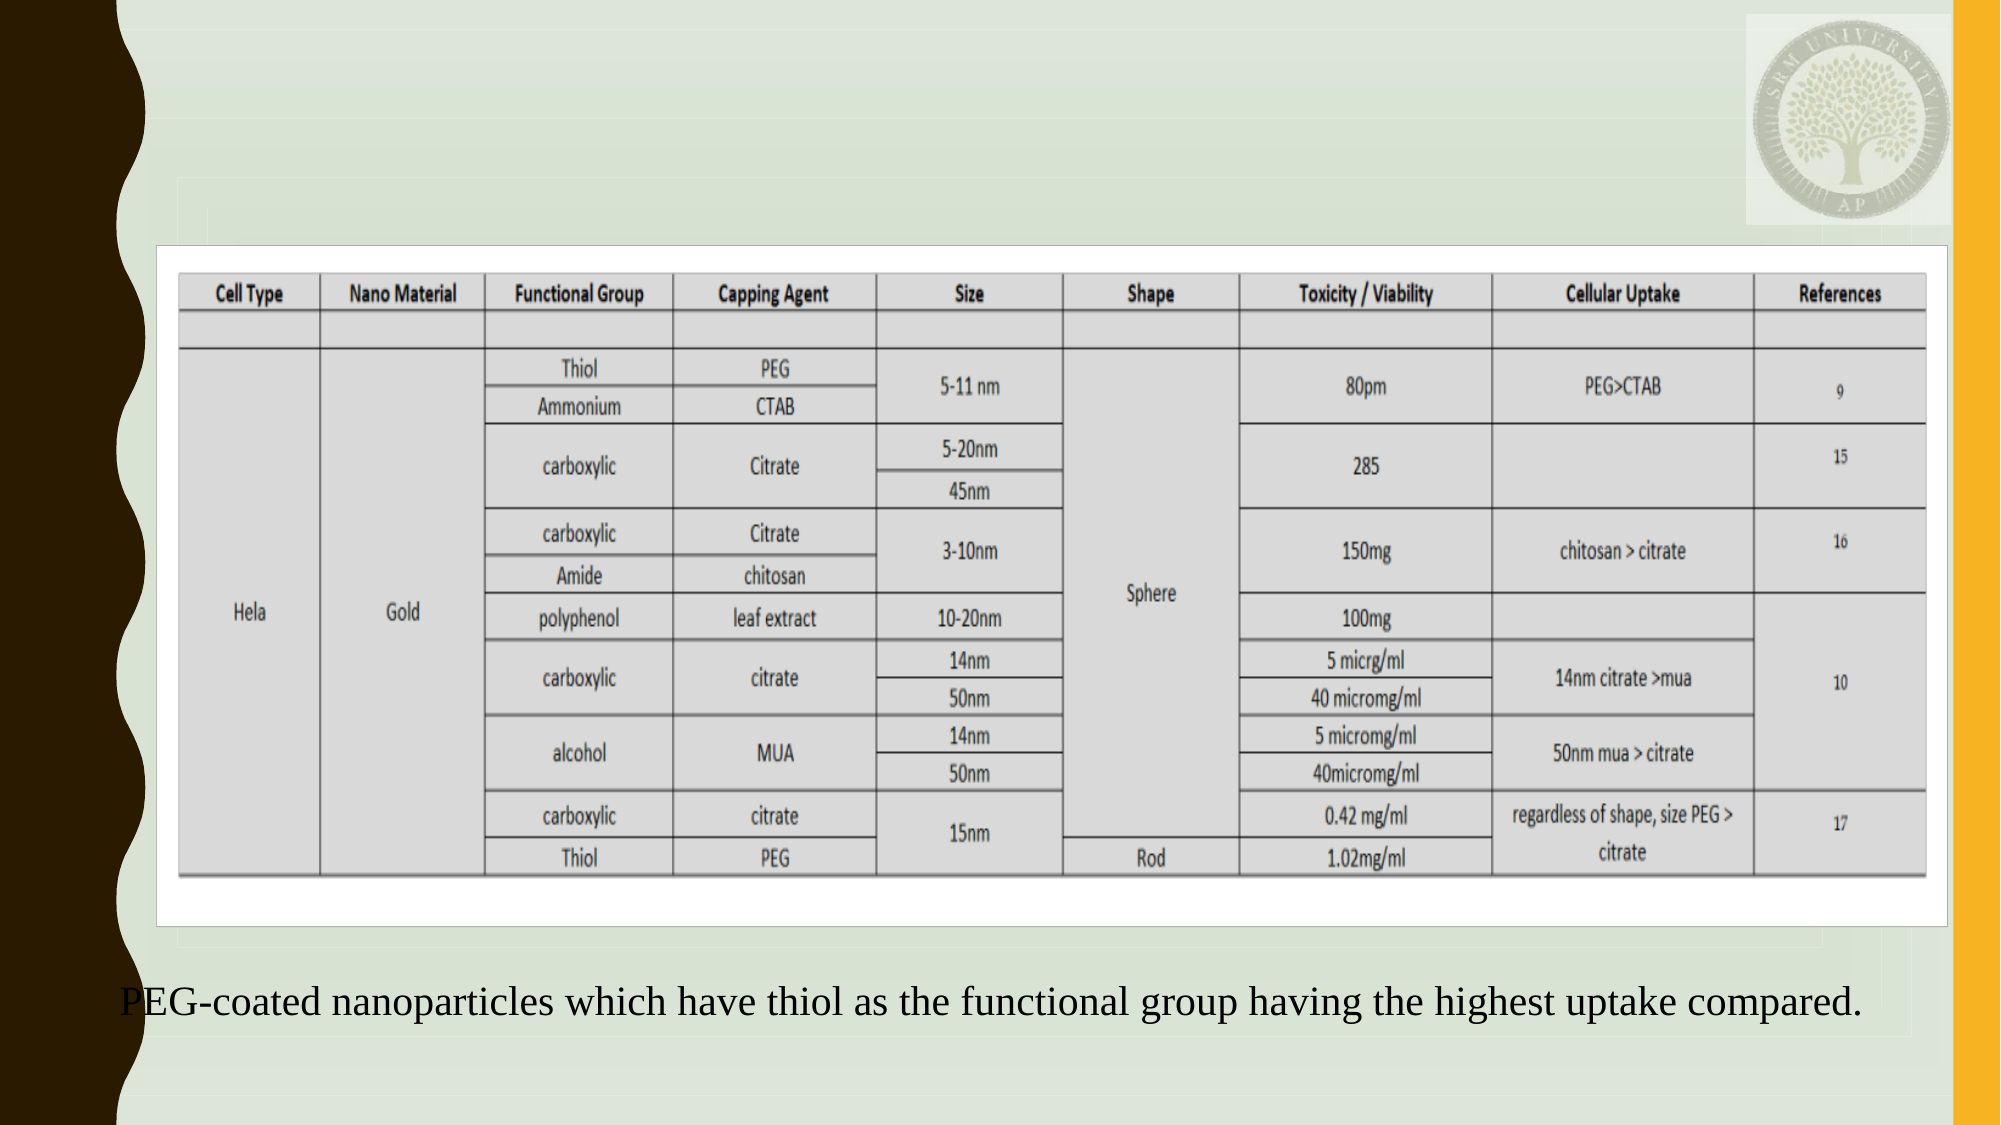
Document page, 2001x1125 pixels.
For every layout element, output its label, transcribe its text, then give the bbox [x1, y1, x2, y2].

text_box [154, 244, 1951, 929]
text_box PEG-coated nanoparticles which have thiol as the functional group having the highest uptake compared. [0, 949, 1993, 1098]
text_box [1747, 15, 1950, 224]
